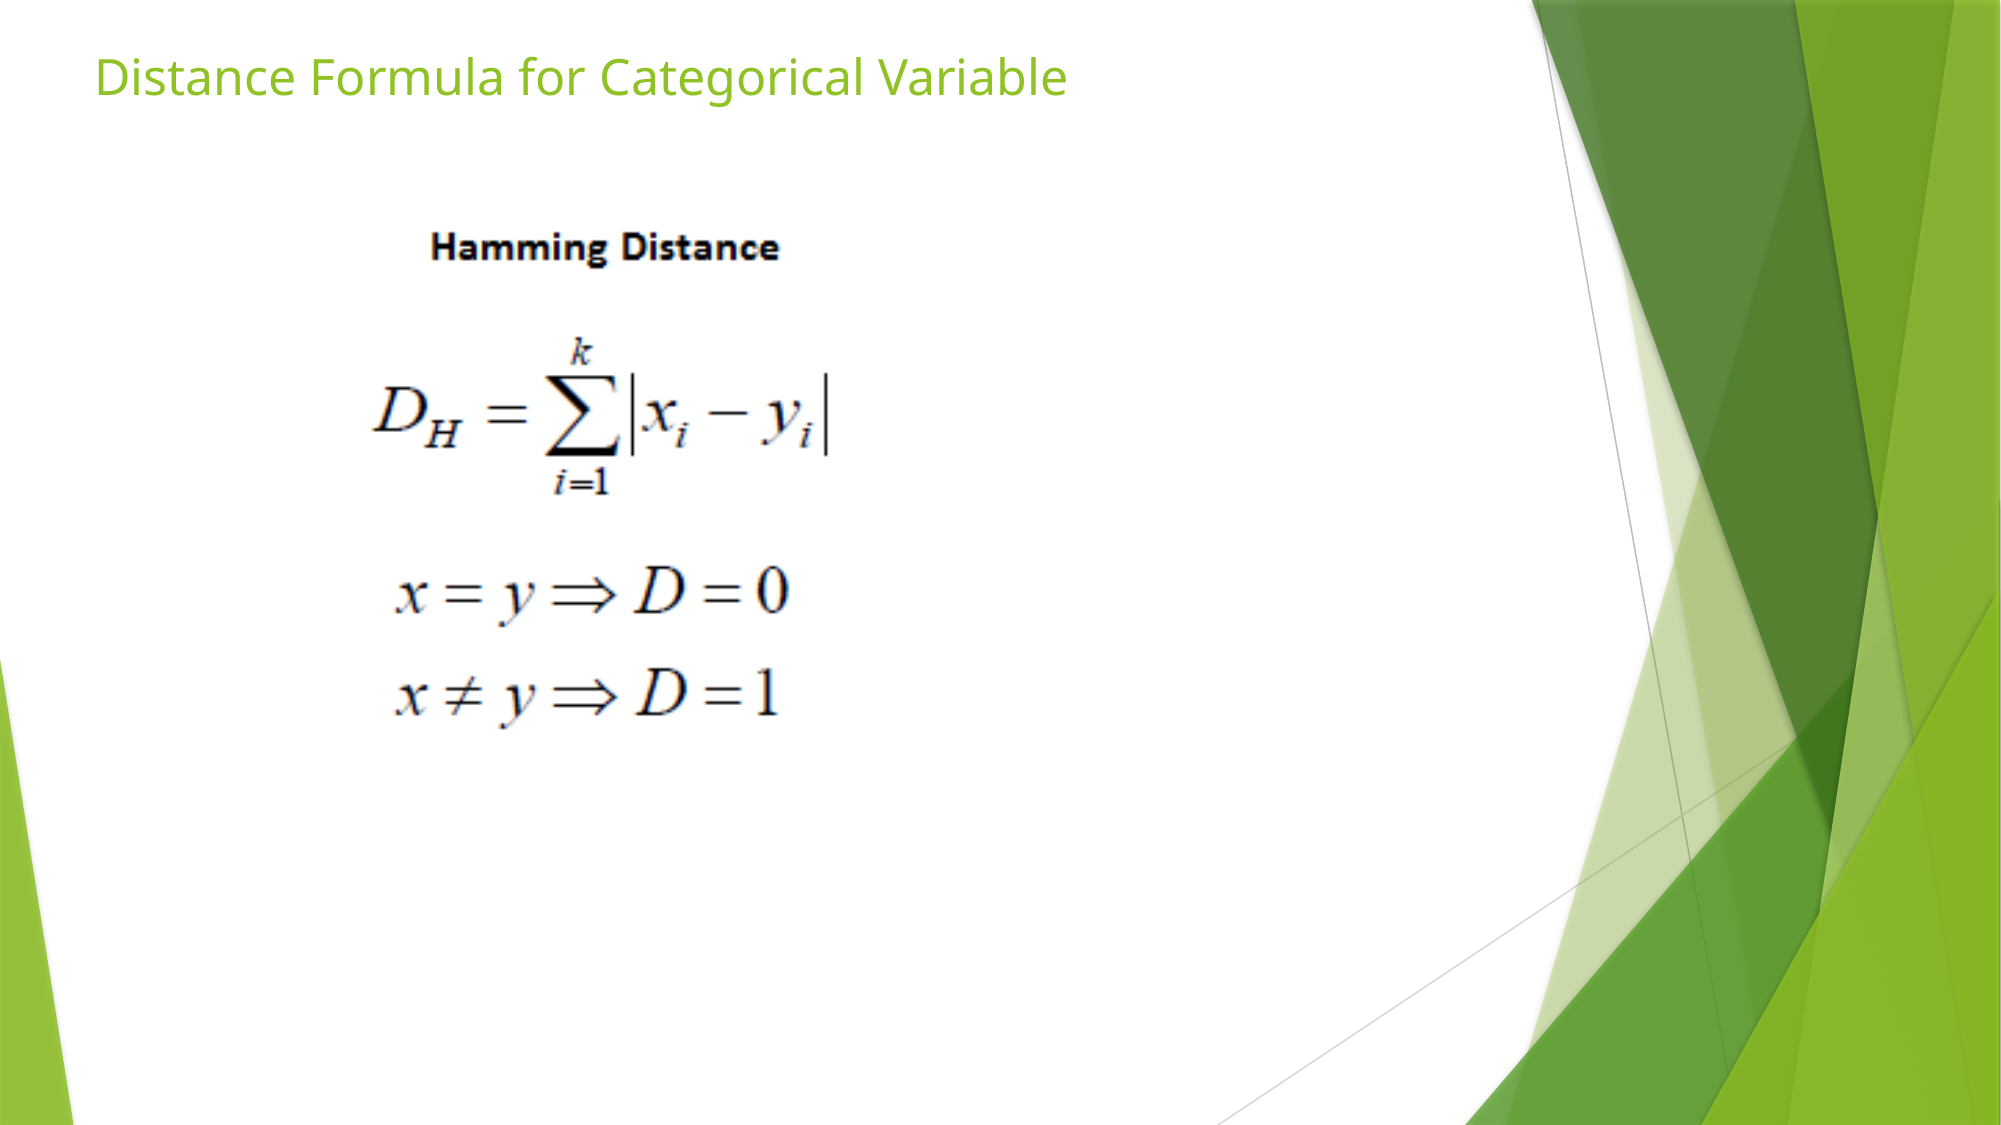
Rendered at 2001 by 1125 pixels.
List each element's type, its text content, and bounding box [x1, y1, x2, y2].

title Distance Formula for Categorical Variable [79, 38, 1490, 105]
picture [251, 203, 980, 786]
